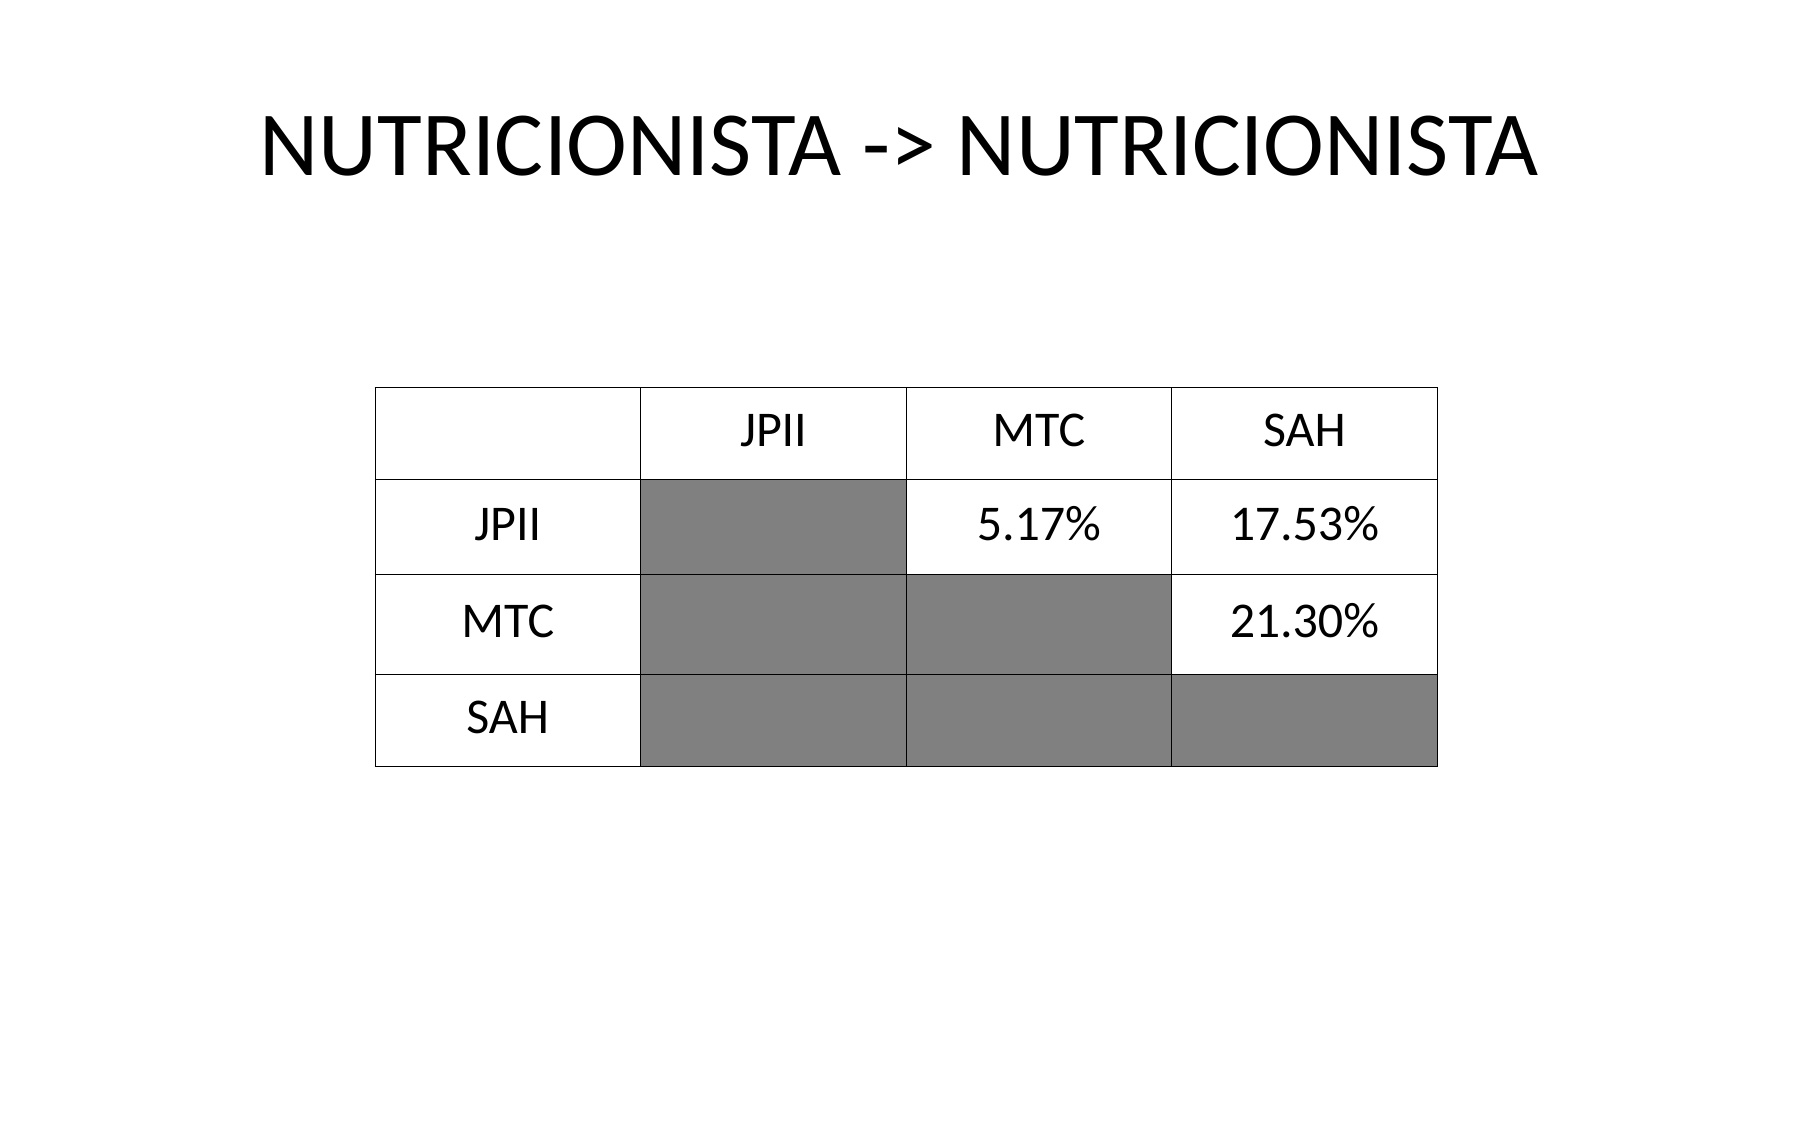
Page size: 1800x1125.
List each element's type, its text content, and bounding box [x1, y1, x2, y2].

table_cell [907, 575, 1171, 674]
table_cell [907, 675, 1171, 766]
table_header JPII [641, 388, 906, 479]
table_header [376, 388, 640, 479]
table_cell 17.53% [1172, 480, 1437, 574]
table_header SAH [1172, 388, 1437, 479]
table_cell JPII [376, 480, 640, 574]
table_cell 21.30% [1172, 575, 1437, 674]
table_header MTC [907, 388, 1171, 479]
table_cell [641, 675, 906, 766]
table_cell MTC [376, 575, 640, 674]
table_cell [641, 575, 906, 674]
table_cell [1172, 675, 1437, 766]
table_cell 5.17% [907, 480, 1171, 574]
title NUTRICIONISTA -> NUTRICIONISTA [90, 45, 1710, 233]
table_cell [641, 480, 906, 574]
table_cell SAH [376, 675, 640, 766]
